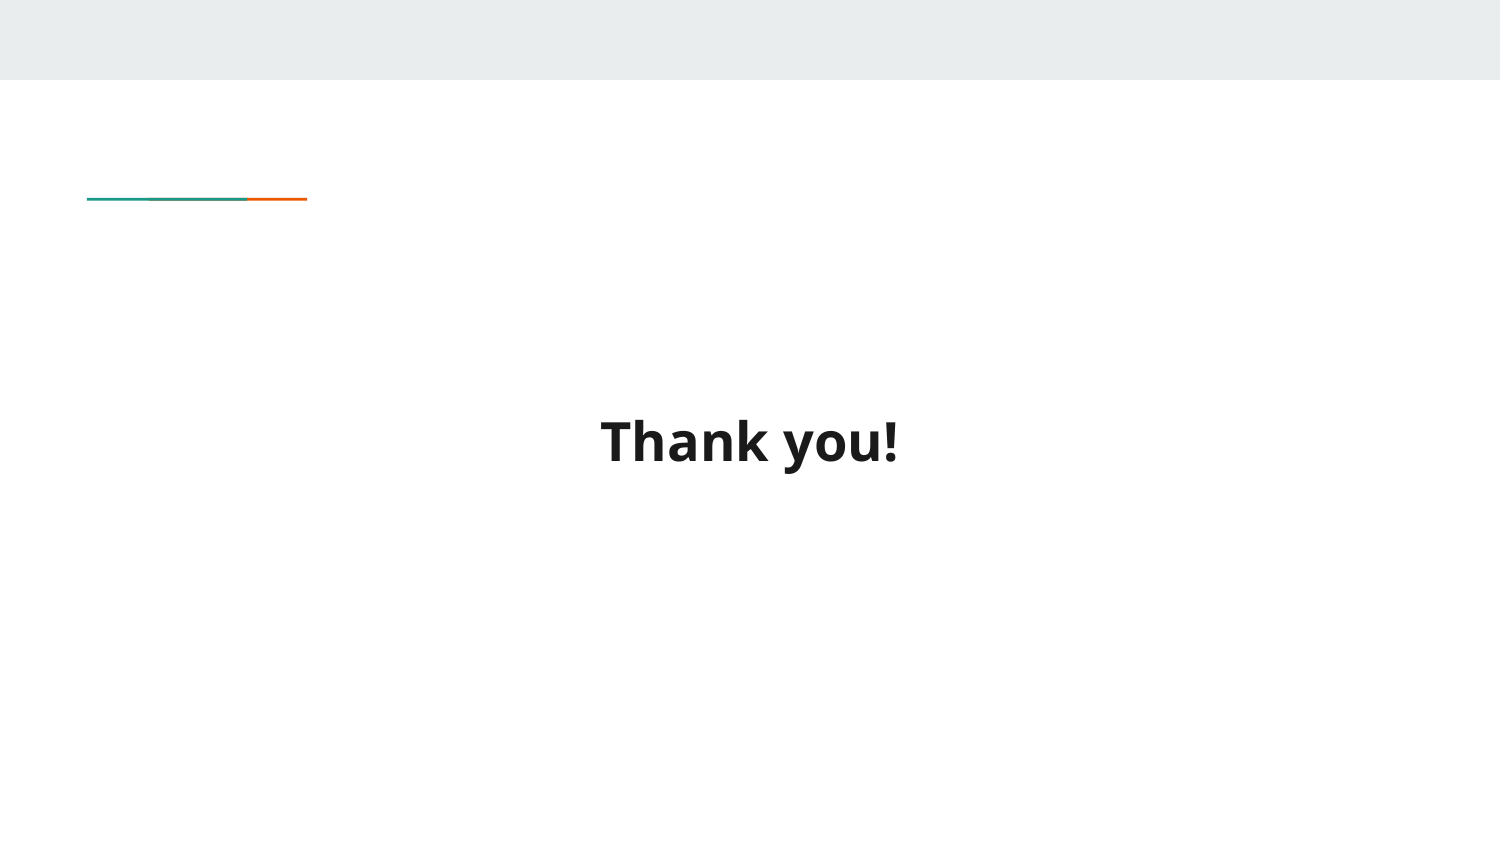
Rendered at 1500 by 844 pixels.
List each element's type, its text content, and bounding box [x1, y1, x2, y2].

list Thank you! [119, 392, 1381, 559]
